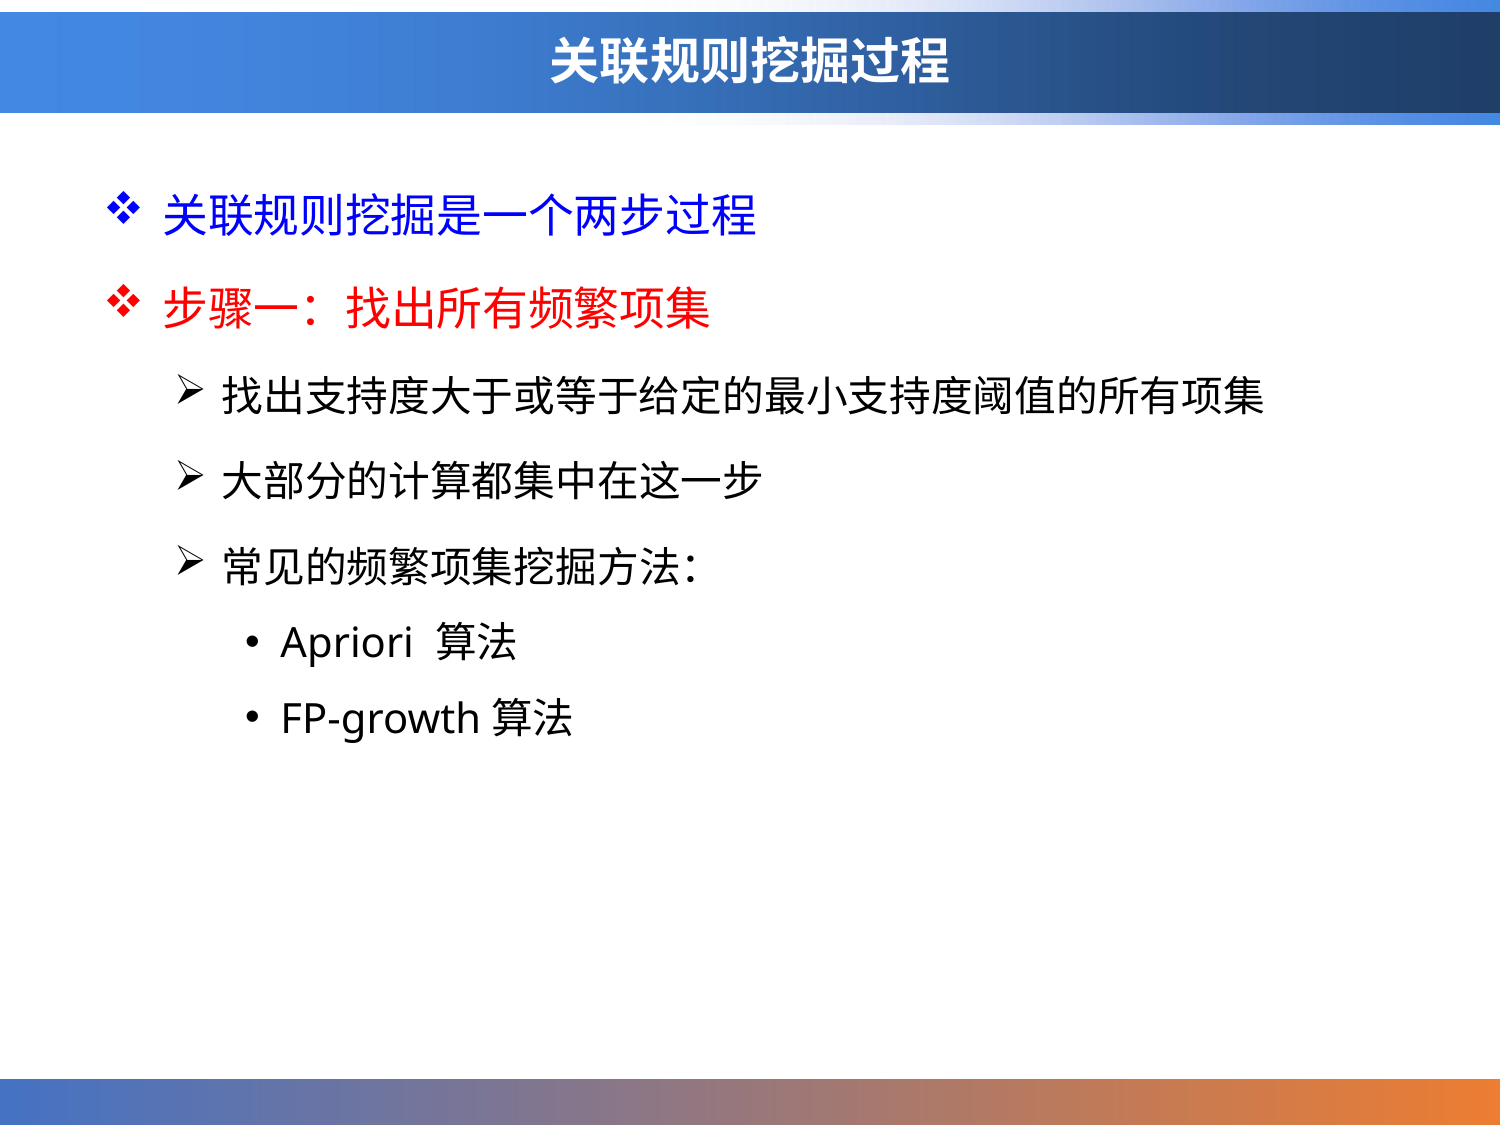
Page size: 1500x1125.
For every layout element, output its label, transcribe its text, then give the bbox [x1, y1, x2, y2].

title 关联规则挖掘过程 [88, 22, 1412, 122]
picture [0, 0, 1500, 125]
list 关联规则挖掘是一个两步过程 步骤一：找出所有频繁项集 找出支持度大于或等于给定的最小支持度阈值的所有项集 大部分的计算都集中在这一步 常见的频繁项集挖掘方法： Apriori 算法 FP-growth算法 [88, 151, 1412, 1047]
